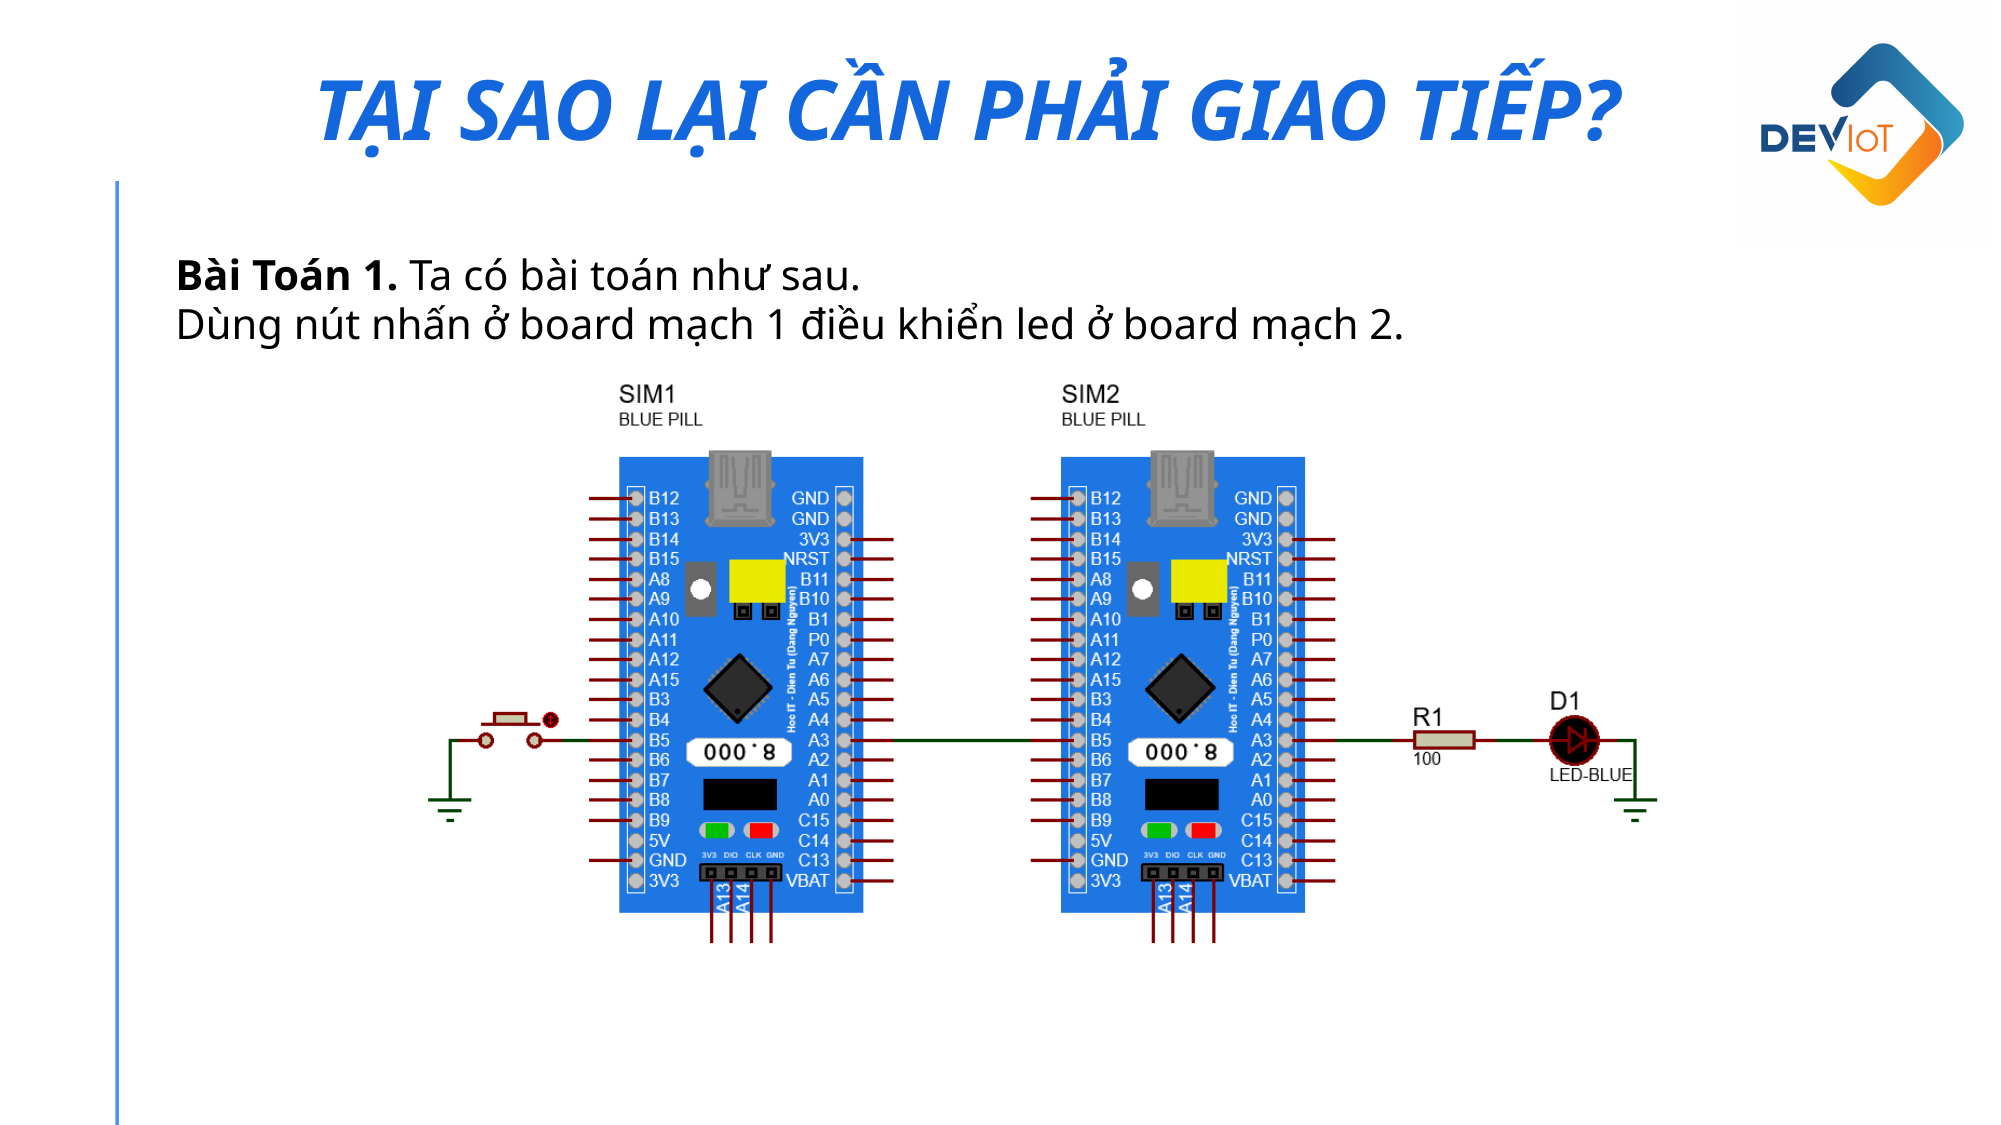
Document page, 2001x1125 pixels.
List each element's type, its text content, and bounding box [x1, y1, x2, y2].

picture [426, 377, 1668, 955]
text_box TẠI SAO LẠI CẦN PHẢI GIAO TIẾP? [298, 0, 1796, 165]
text_box Bài Toán 1. Ta có bài toán như sau. Dùng nút nhấn ở board mạch 1 điều khiển led ở board mạch 2. [160, 240, 1863, 356]
picture [1737, 0, 1988, 250]
